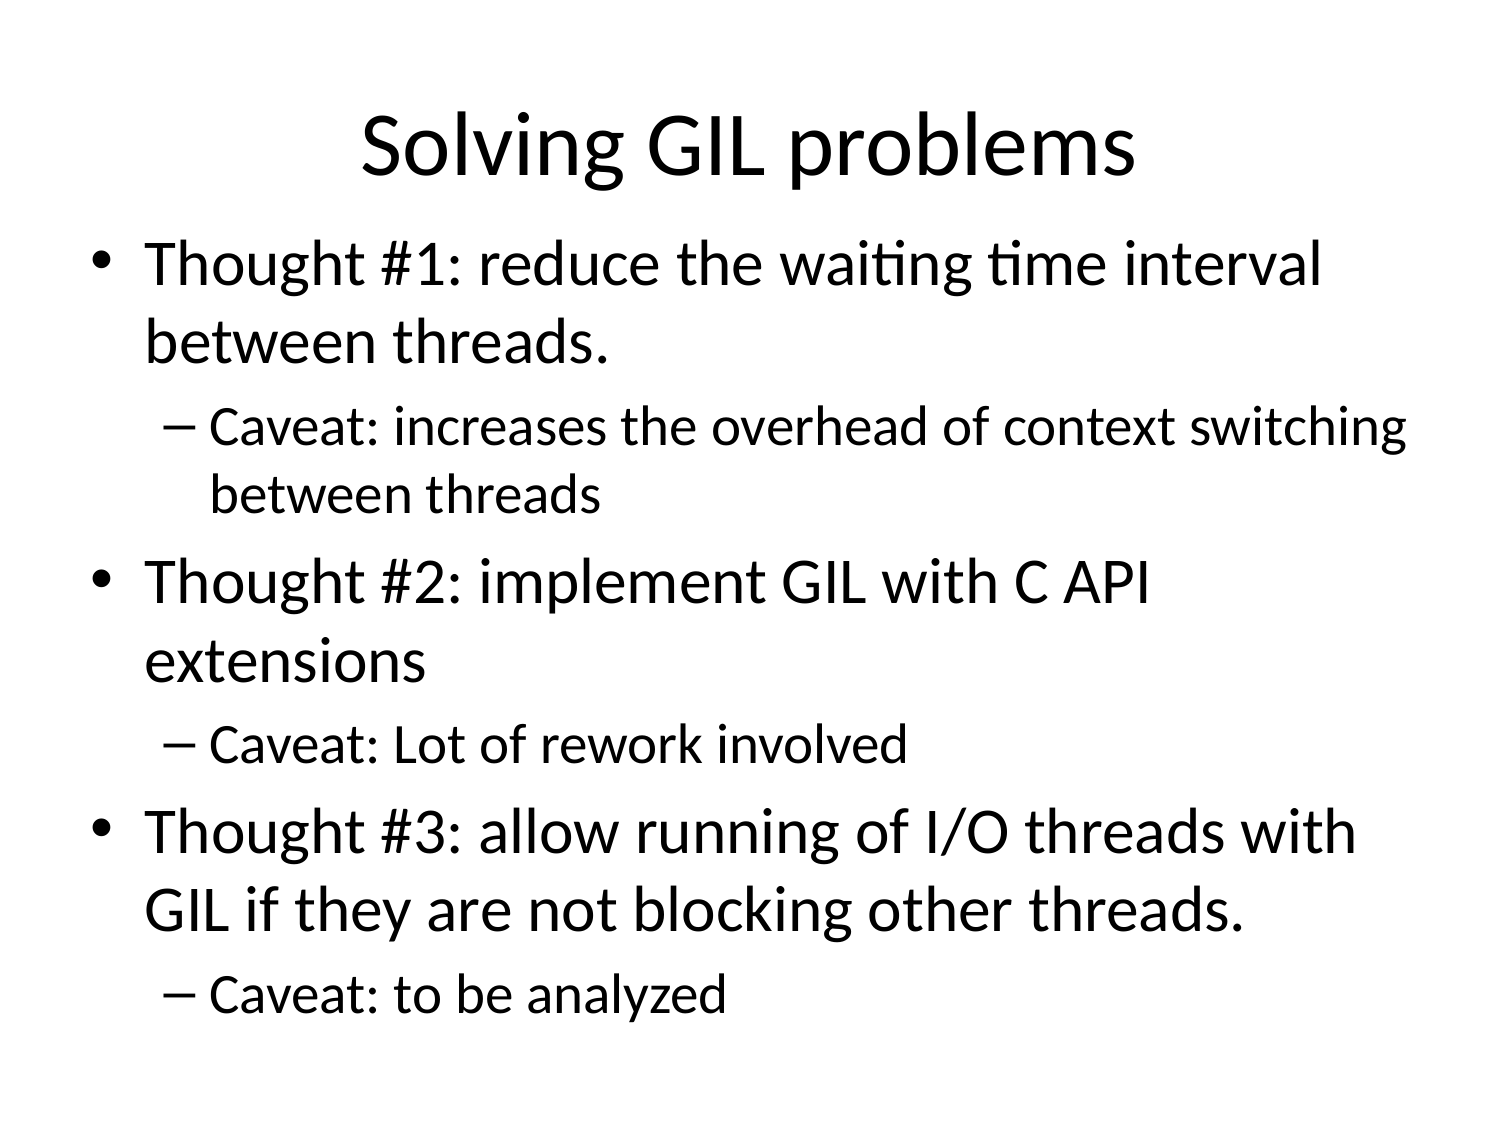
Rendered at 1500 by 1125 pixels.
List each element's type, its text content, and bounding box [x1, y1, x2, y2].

list Thought #1: reduce the waiting time interval between threads. Caveat: increases the overhead of context switching between threads Thought #2: implement GIL with C API extensions Caveat: Lot of rework involved Thought #3: allow running of I/O threads with GIL if they are not blocking other threads. Caveat: to be analyzed [75, 212, 1425, 1038]
title Solving GIL problems [75, 45, 1425, 212]
